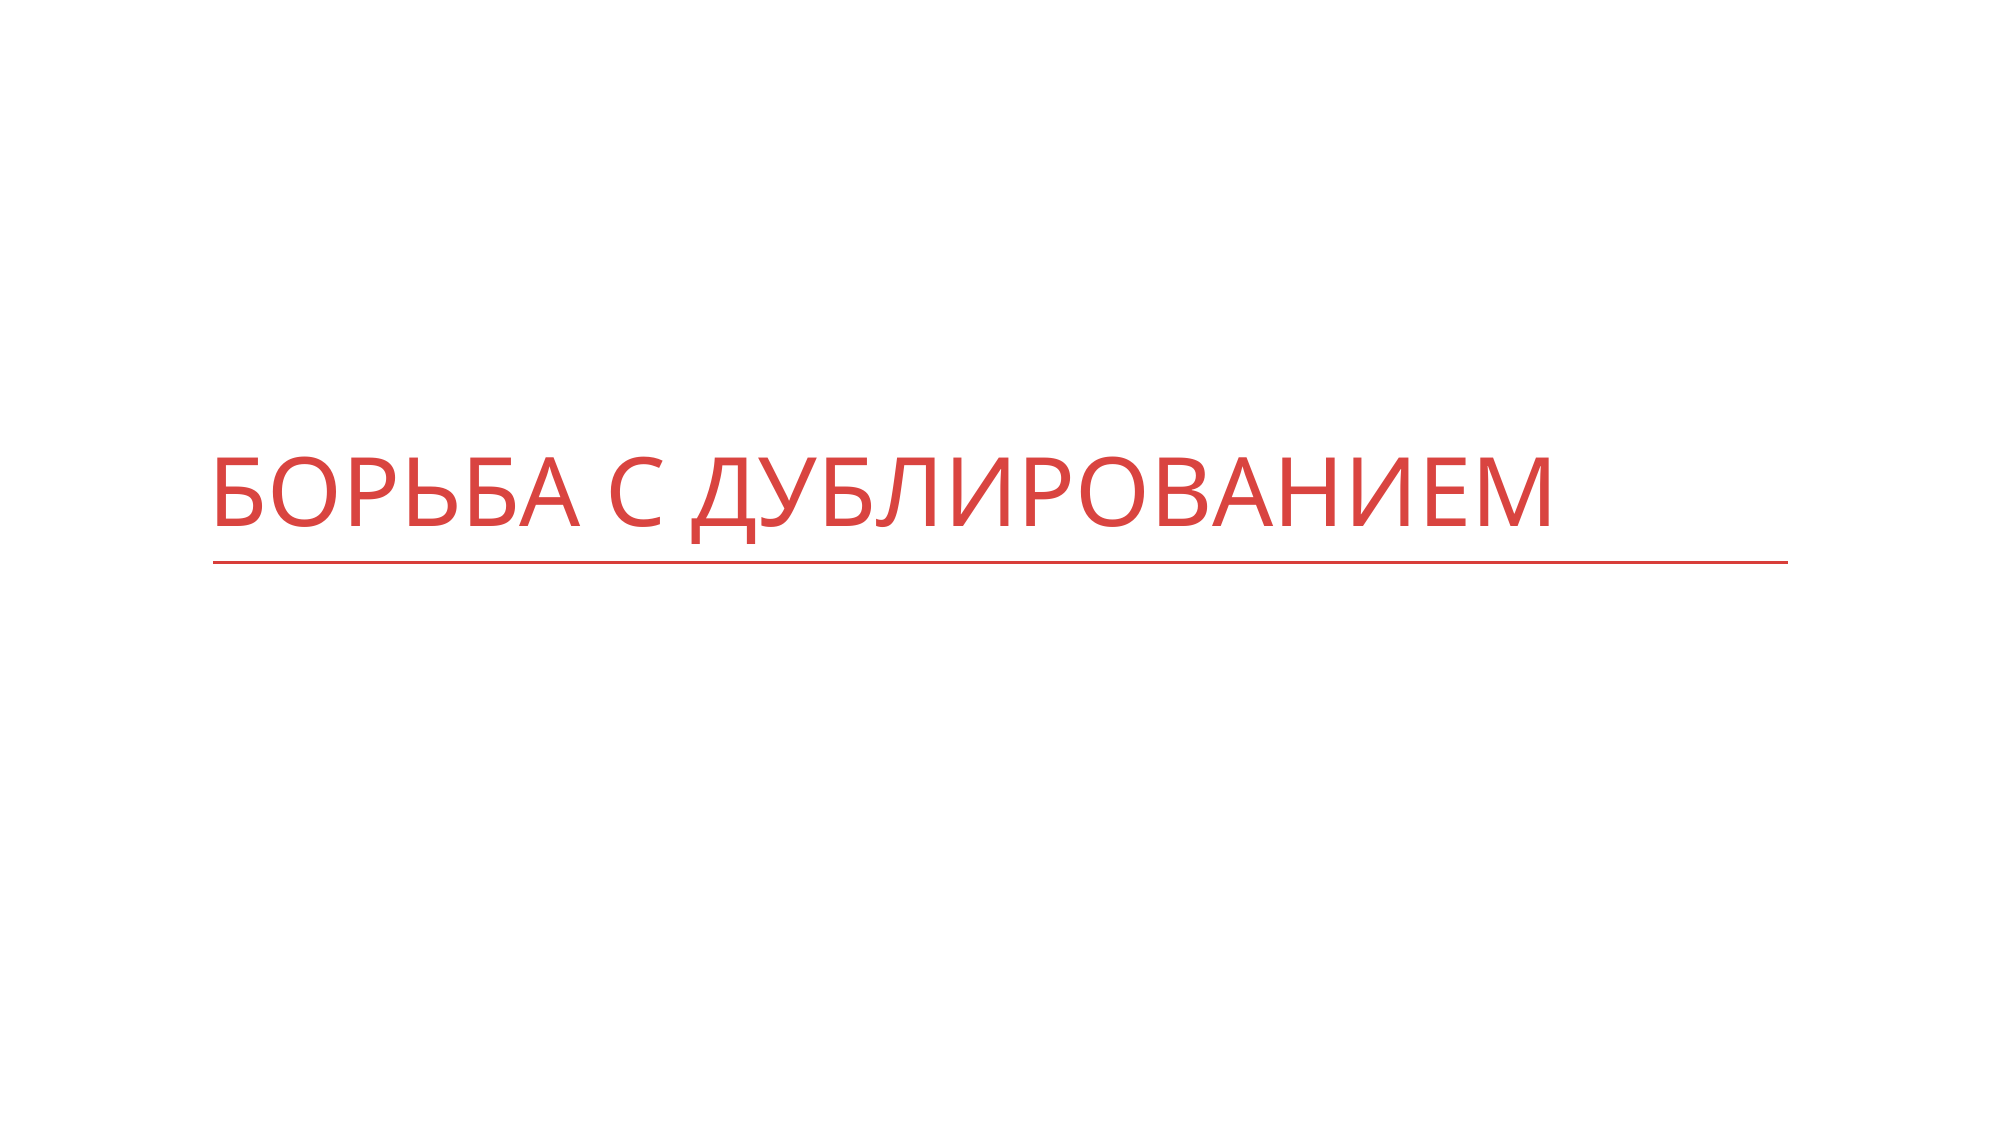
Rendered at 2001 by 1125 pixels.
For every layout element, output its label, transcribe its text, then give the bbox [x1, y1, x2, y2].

title БОРЬБА С ДУБЛИРОВАНИЕМ [208, 420, 1784, 717]
